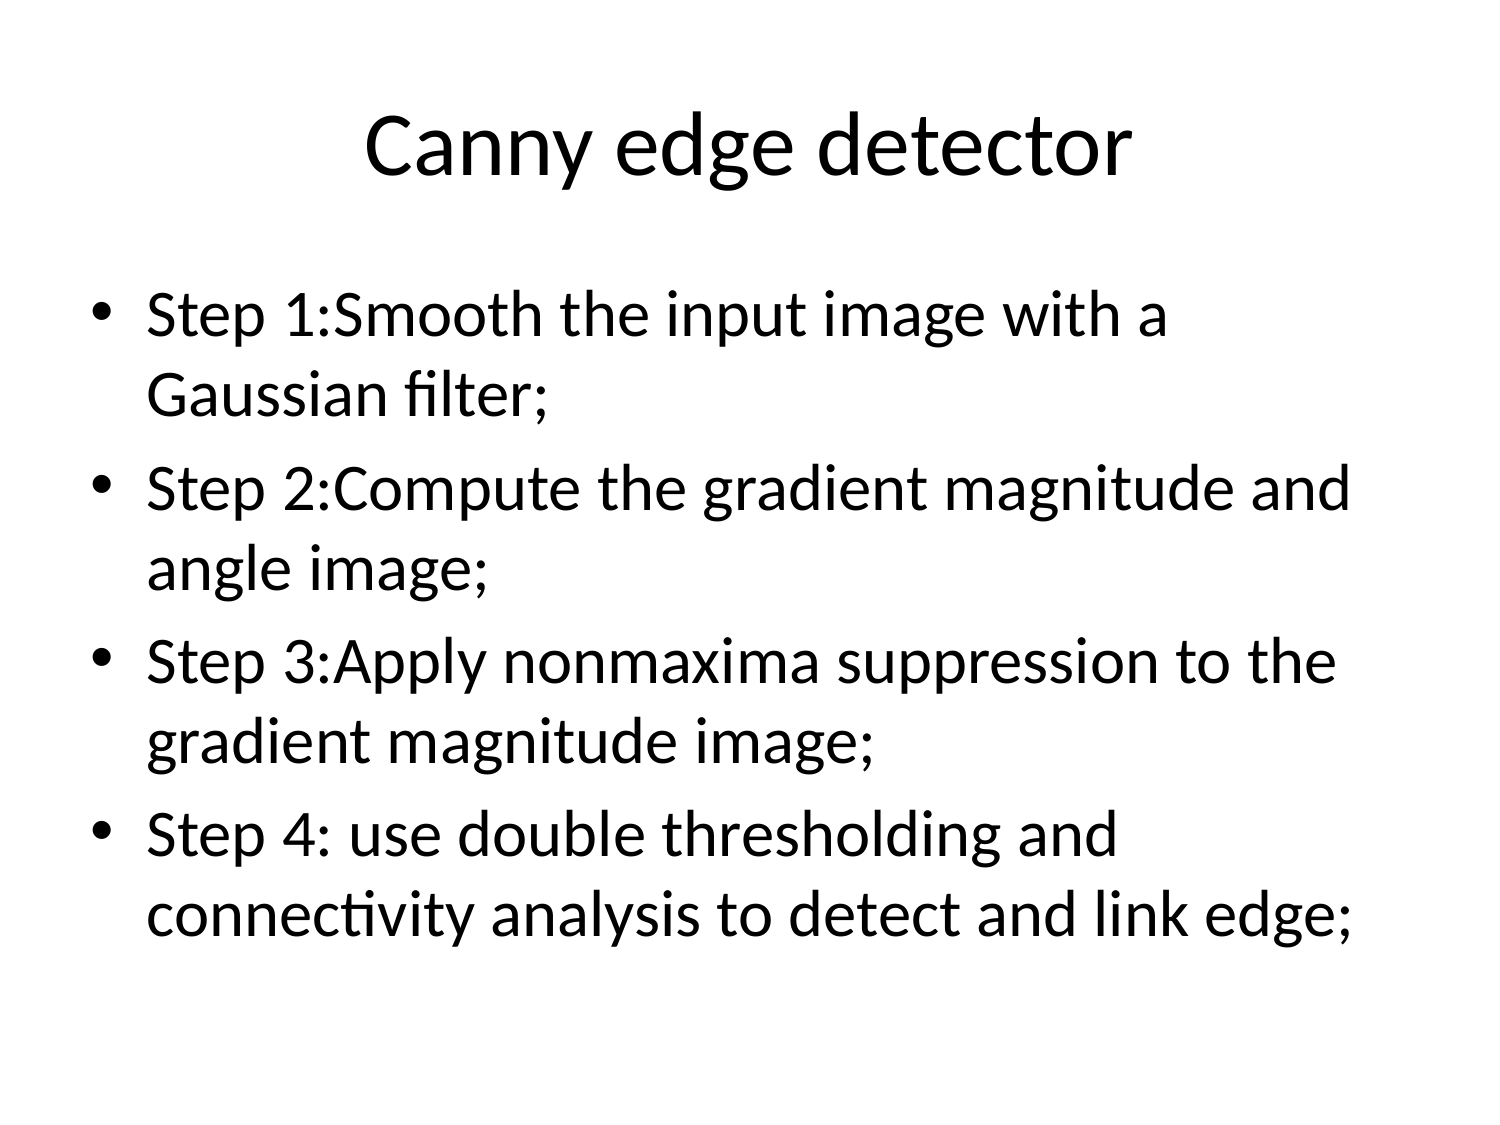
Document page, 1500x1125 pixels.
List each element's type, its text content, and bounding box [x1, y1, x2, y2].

list Step 1:Smooth the input image with a Gaussian filter; Step 2:Compute the gradient magnitude and angle image; Step 3:Apply nonmaxima suppression to the gradient magnitude image; Step 4: use double thresholding and connectivity analysis to detect and link edge; [75, 262, 1425, 1005]
title Canny edge detector [75, 45, 1425, 233]
